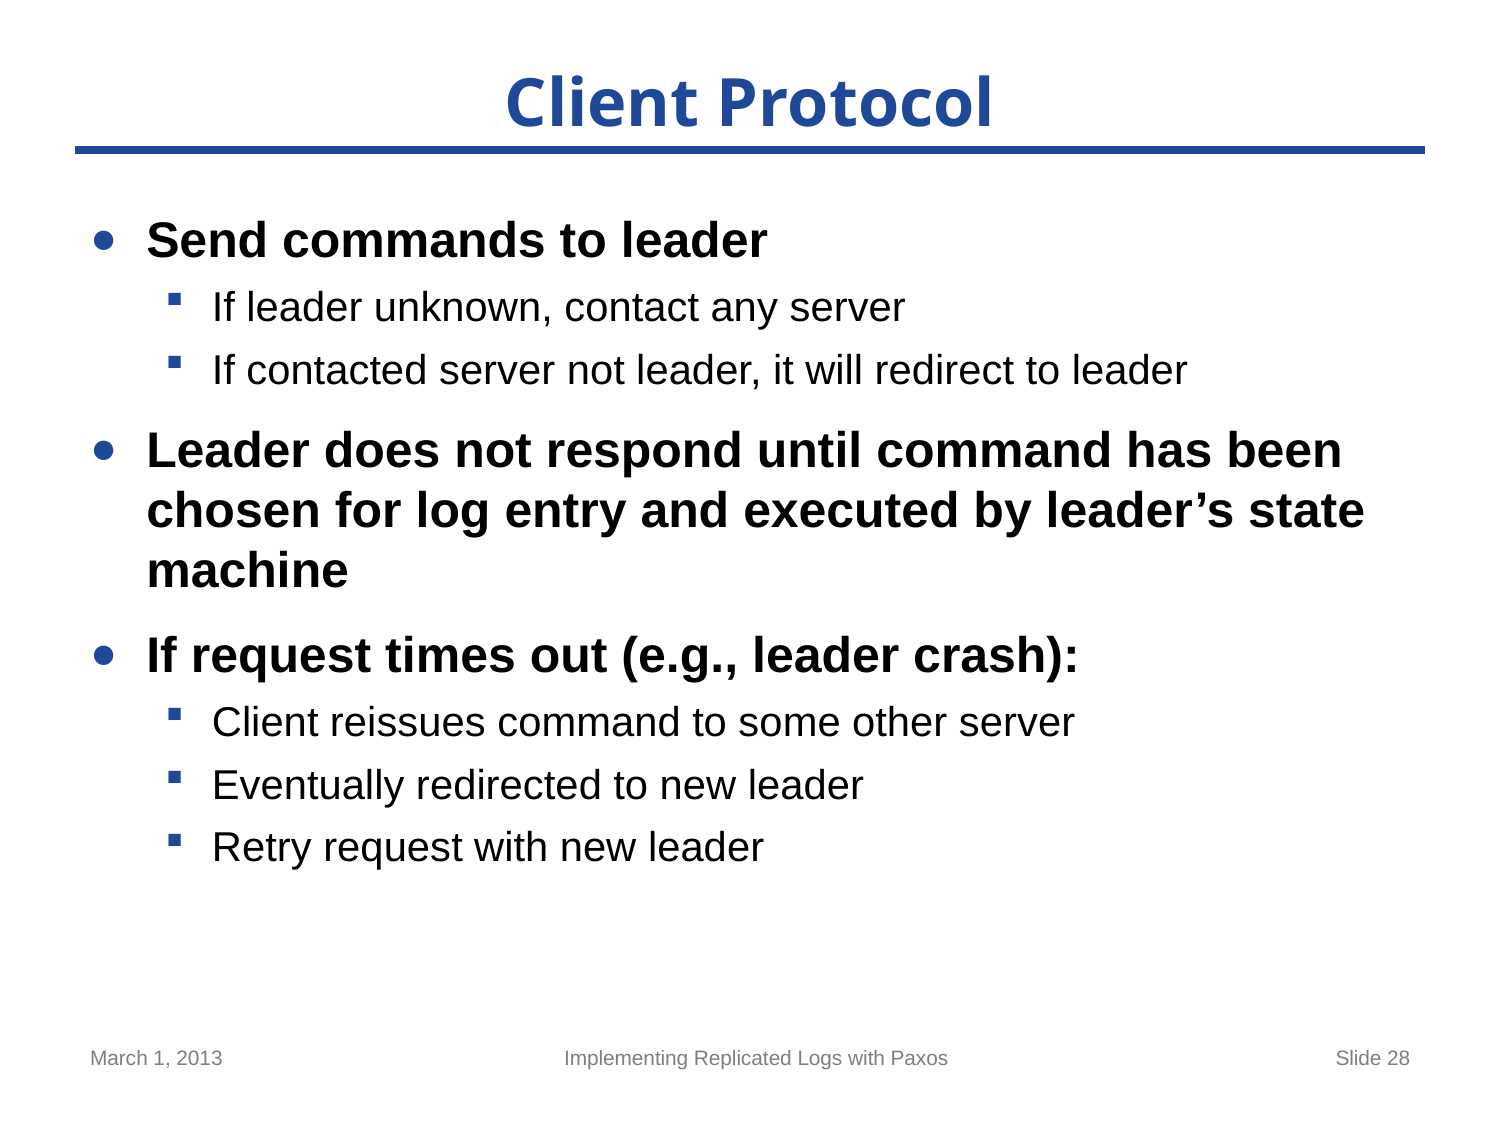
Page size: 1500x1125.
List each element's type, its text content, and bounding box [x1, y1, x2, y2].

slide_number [75, 1037, 425, 1103]
slide_number Slide 28 [1074, 1037, 1425, 1103]
list Send commands to leader If leader unknown, contact any server If contacted server not leader, it will redirect to leader Leader does not respond until command has been chosen for log entry and executed by leader’s state machine If request times out (e.g., leader crash): Client reissues command to some other server Eventually redirected to new leader Retry request with new leader [75, 200, 1425, 1005]
title Client Protocol [75, 50, 1425, 150]
footer Implementing Replicated Logs with Paxos [474, 1037, 1038, 1103]
